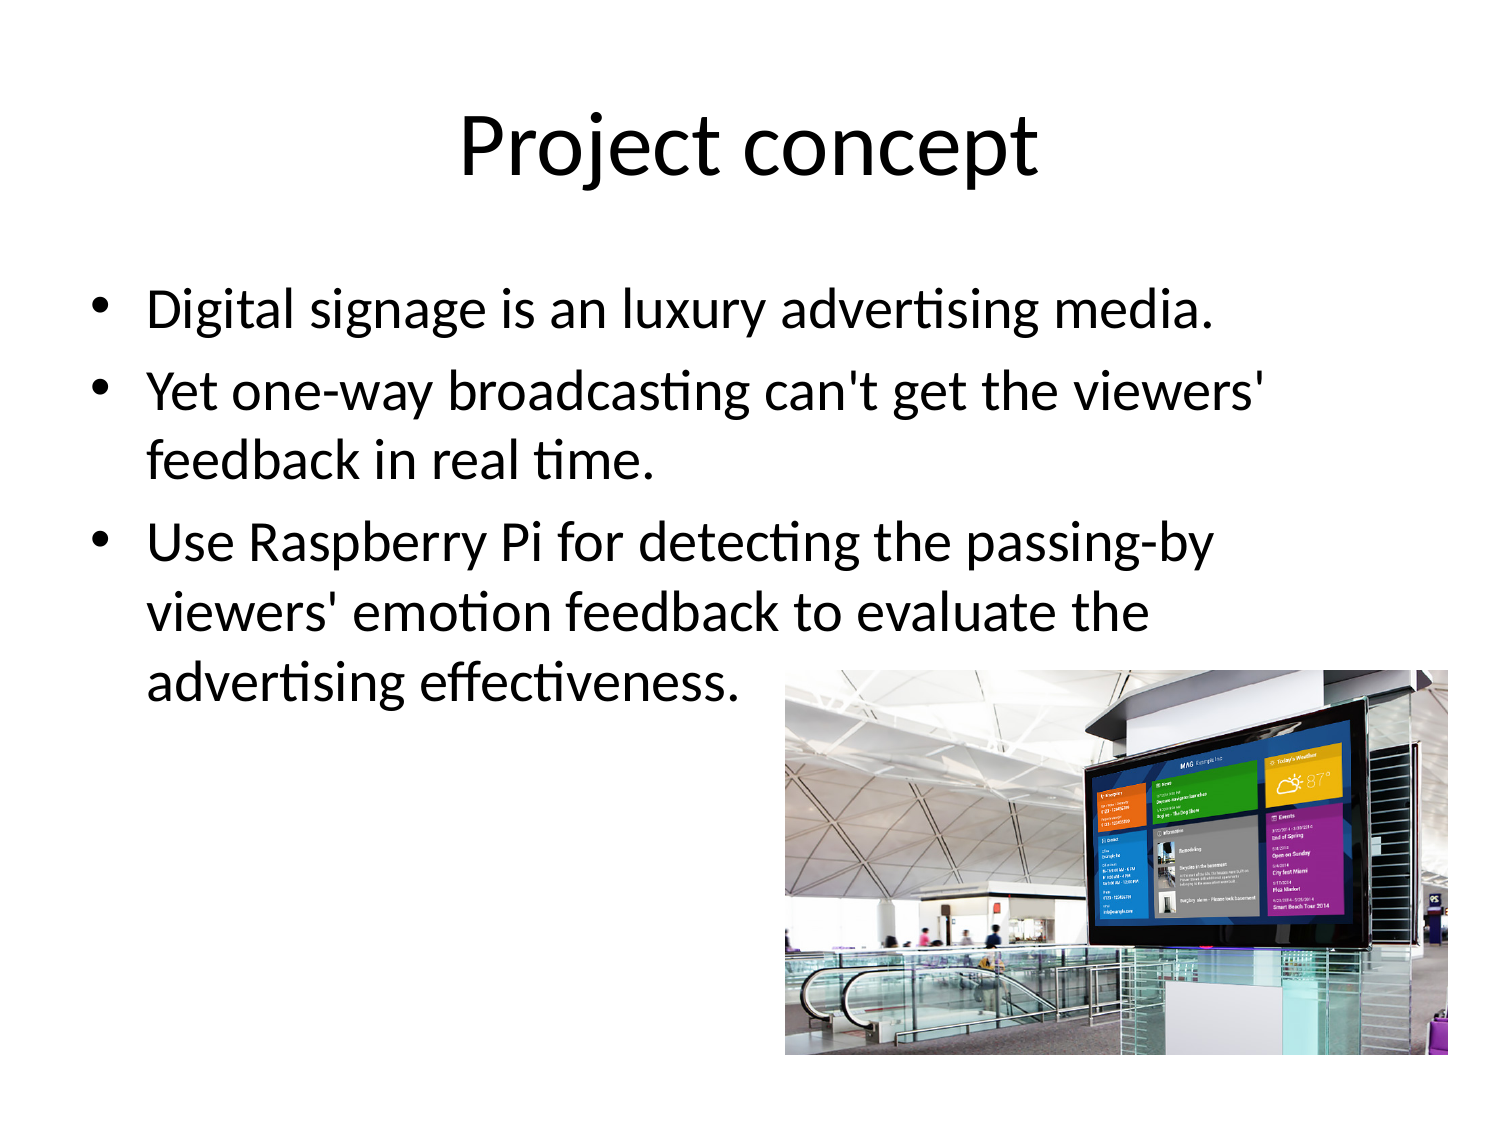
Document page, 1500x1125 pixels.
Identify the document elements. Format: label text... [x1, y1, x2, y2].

title Project concept [75, 45, 1425, 233]
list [784, 670, 1448, 1055]
list Digital signage is an luxury advertising media. Yet one-way broadcasting can't get the viewers' feedback in real time. Use Raspberry Pi for detecting the passing-by viewers' emotion feedback to evaluate the advertising effectiveness. [75, 262, 1418, 825]
